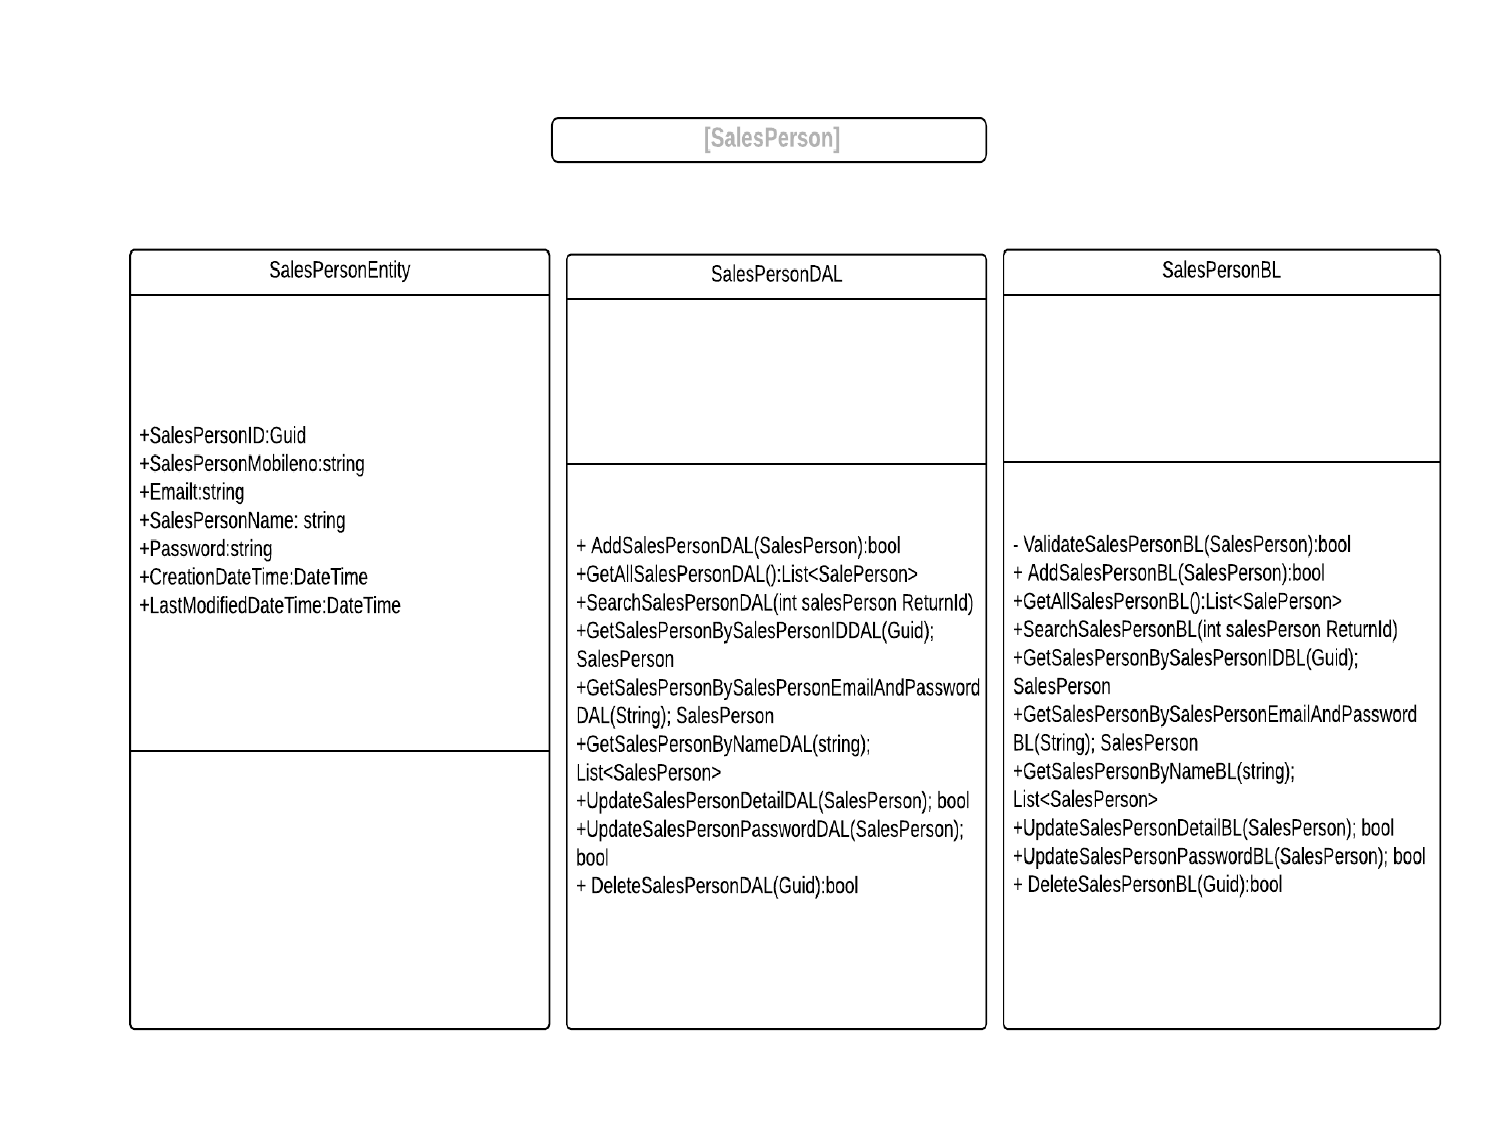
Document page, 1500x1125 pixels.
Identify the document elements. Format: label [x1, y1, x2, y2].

picture [47, 49, 1471, 1101]
